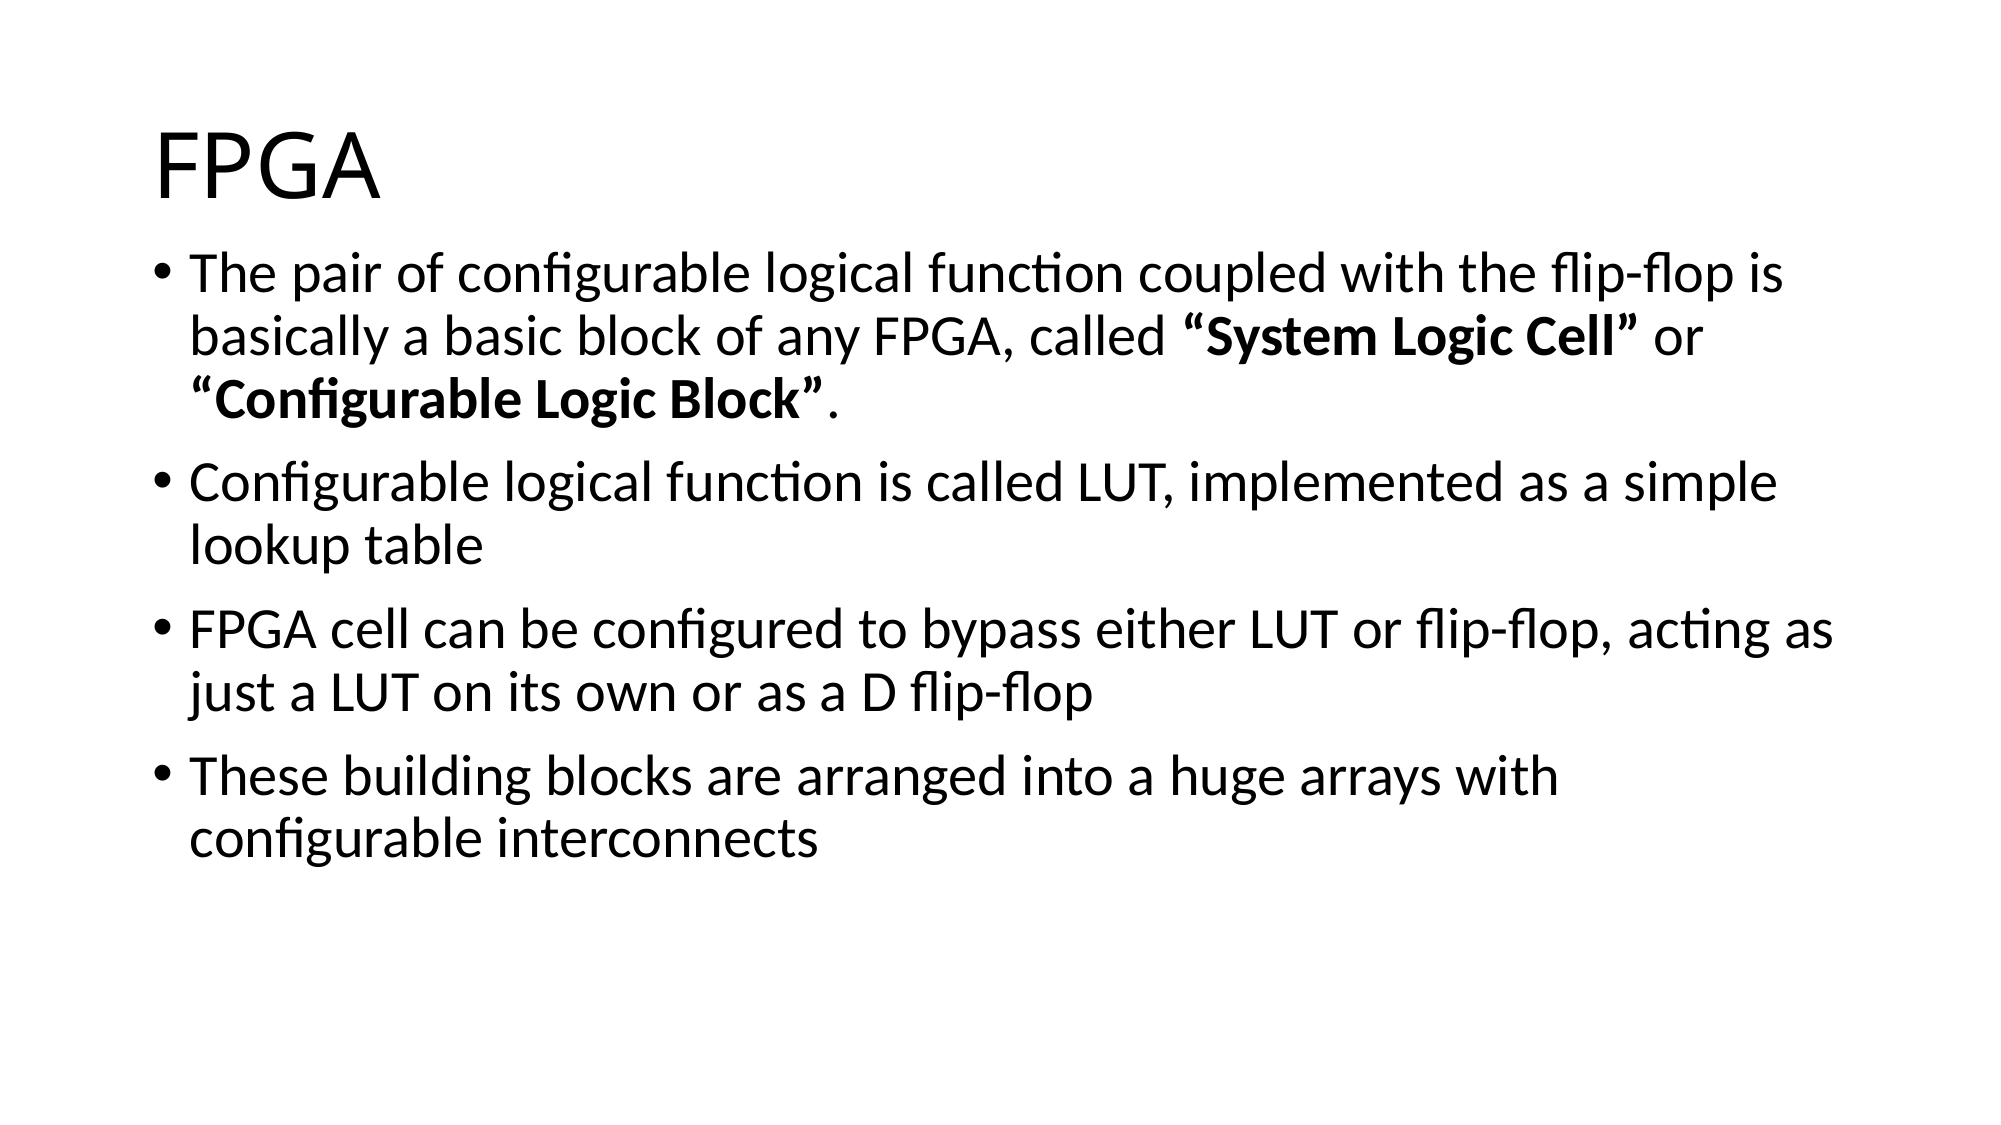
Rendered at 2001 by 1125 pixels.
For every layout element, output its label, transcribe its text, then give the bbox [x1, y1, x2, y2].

title FPGA [137, 59, 1863, 234]
list The pair of configurable logical function coupled with the flip-flop is basically a basic block of any FPGA, called “System Logic Cell” or “Configurable Logic Block”. Configurable logical function is called LUT, implemented as a simple lookup table FPGA cell can be configured to bypass either LUT or flip-flop, acting as just a LUT on its own or as a D flip-flop These building blocks are arranged into a huge arrays with configurable interconnects [137, 234, 1863, 1014]
